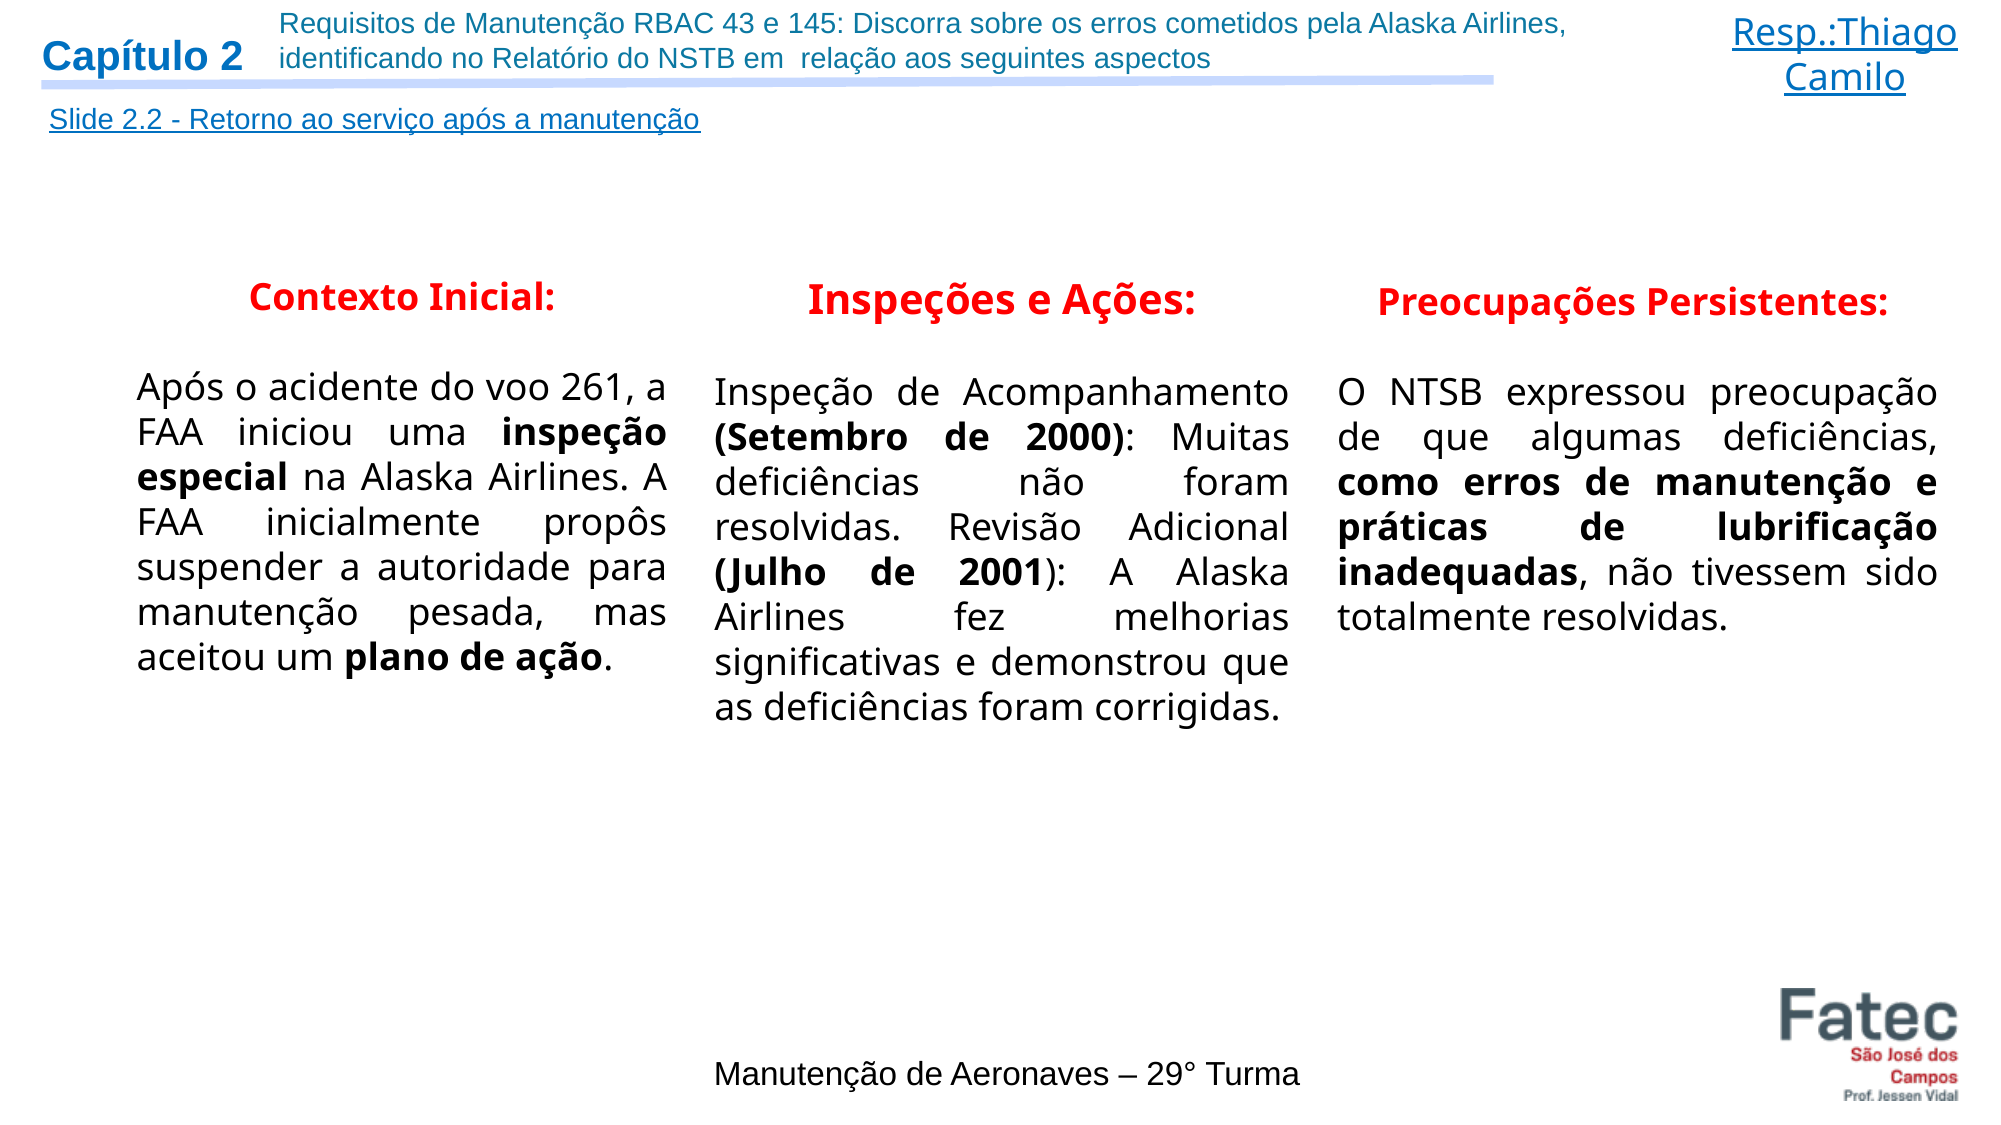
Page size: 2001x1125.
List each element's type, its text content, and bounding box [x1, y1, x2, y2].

text_box Contexto Inicial: Após o acidente do voo 261, a FAA iniciou uma inspeção especial na Alaska Airlines. A FAA inicialmente propôs suspender a autoridade para manutenção pesada, mas aceitou um plano de ação. [121, 265, 683, 686]
text_box Capítulo 2 [33, 20, 263, 88]
text_box Requisitos de Manutenção RBAC 43 e 145: Discorra sobre os erros cometidos pela Alaska Airlines, identificando no Relatório do NSTB em relação aos seguintes aspectos [263, 0, 1686, 117]
text_box Resp.:Thiago Camilo [1700, 0, 1990, 105]
text_box Slide 2.2 - Retorno ao serviço após a manutenção [33, 92, 716, 143]
text_box Manutenção de Aeronaves – 29° Turma​ [698, 1044, 1493, 1100]
text_box Preocupações Persistentes: O NTSB expressou preocupação de que algumas deficiências, como erros de manutenção e práticas de lubrificação inadequadas, não tivessem sido totalmente resolvidas. [1322, 270, 1954, 646]
picture [1751, 987, 1988, 1102]
text_box Inspeções e Ações: Inspeção de Acompanhamento (Setembro de 2000): Muitas deficiências não foram resolvidas. Revisão Adicional (Julho de 2001): A Alaska Airlines fez melhorias significativas e demonstrou que as deficiências foram corrigidas. [699, 265, 1306, 736]
